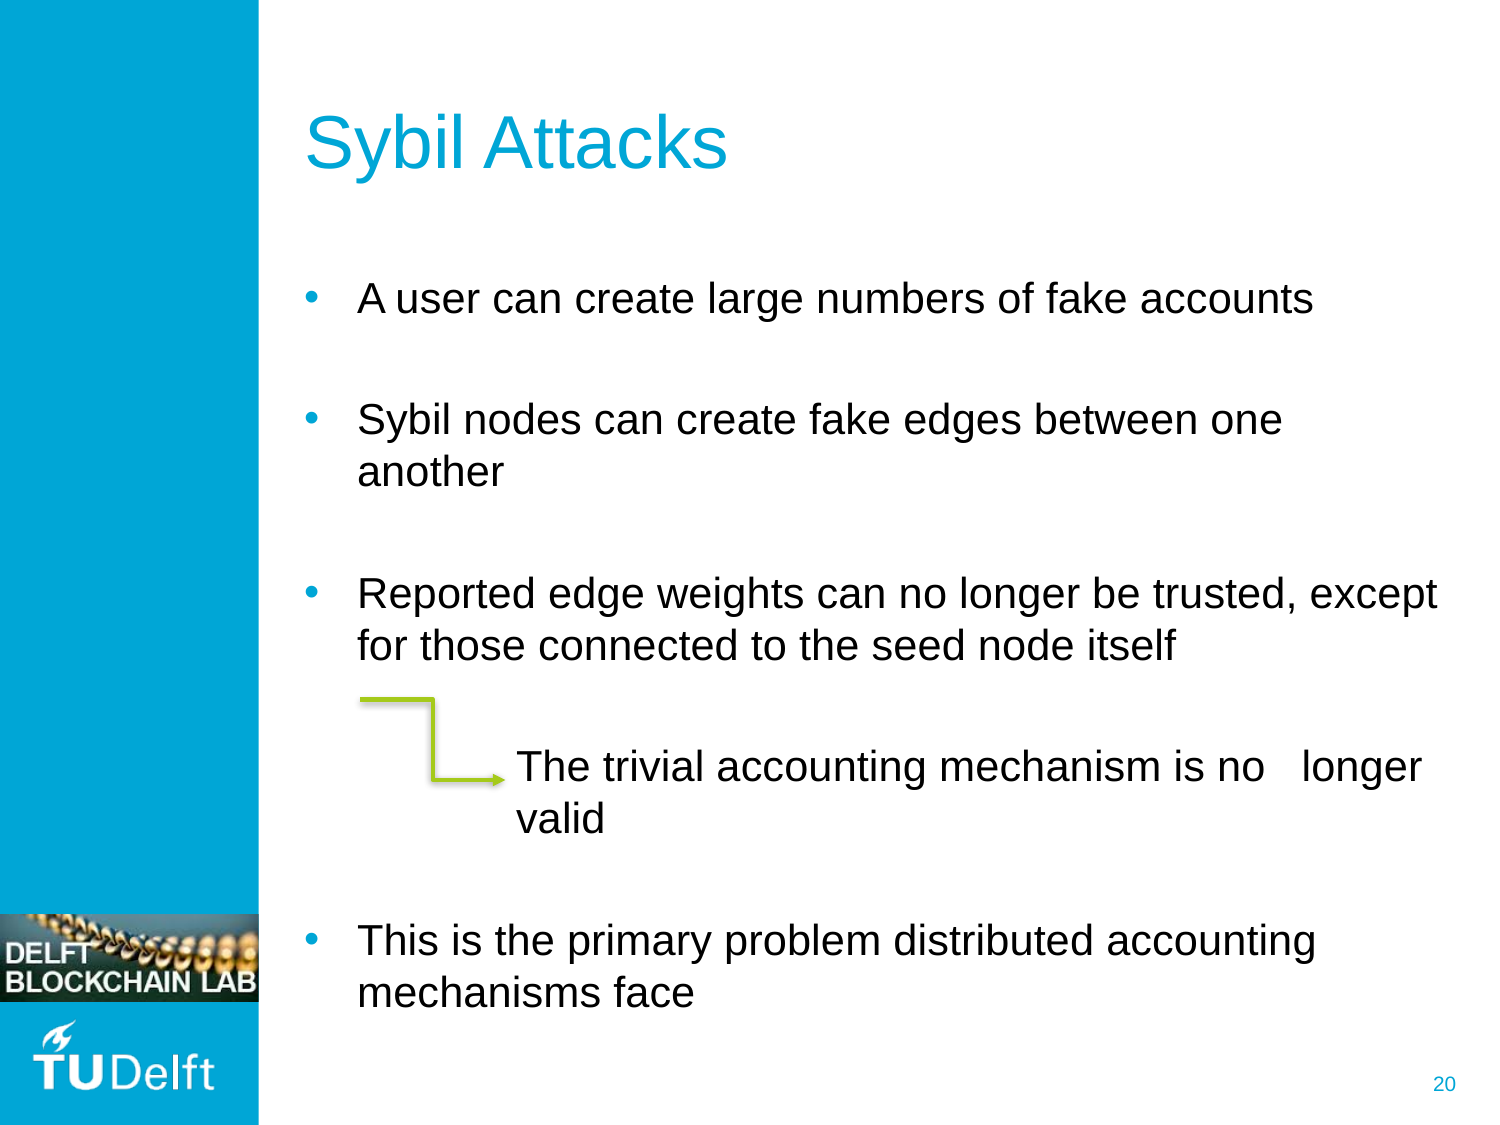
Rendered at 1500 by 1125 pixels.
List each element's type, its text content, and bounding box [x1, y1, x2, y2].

picture [0, 915, 259, 1001]
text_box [359, 699, 506, 781]
title Sybil Attacks [289, 45, 1455, 233]
list A user can create large numbers of fake accounts Sybil nodes can create fake edges between one another Reported edge weights can no longer be trusted, except for those connected to the seed node itself The trivial accounting mechanism is no longer valid This is the primary problem distributed accounting mechanisms face [289, 262, 1455, 1025]
